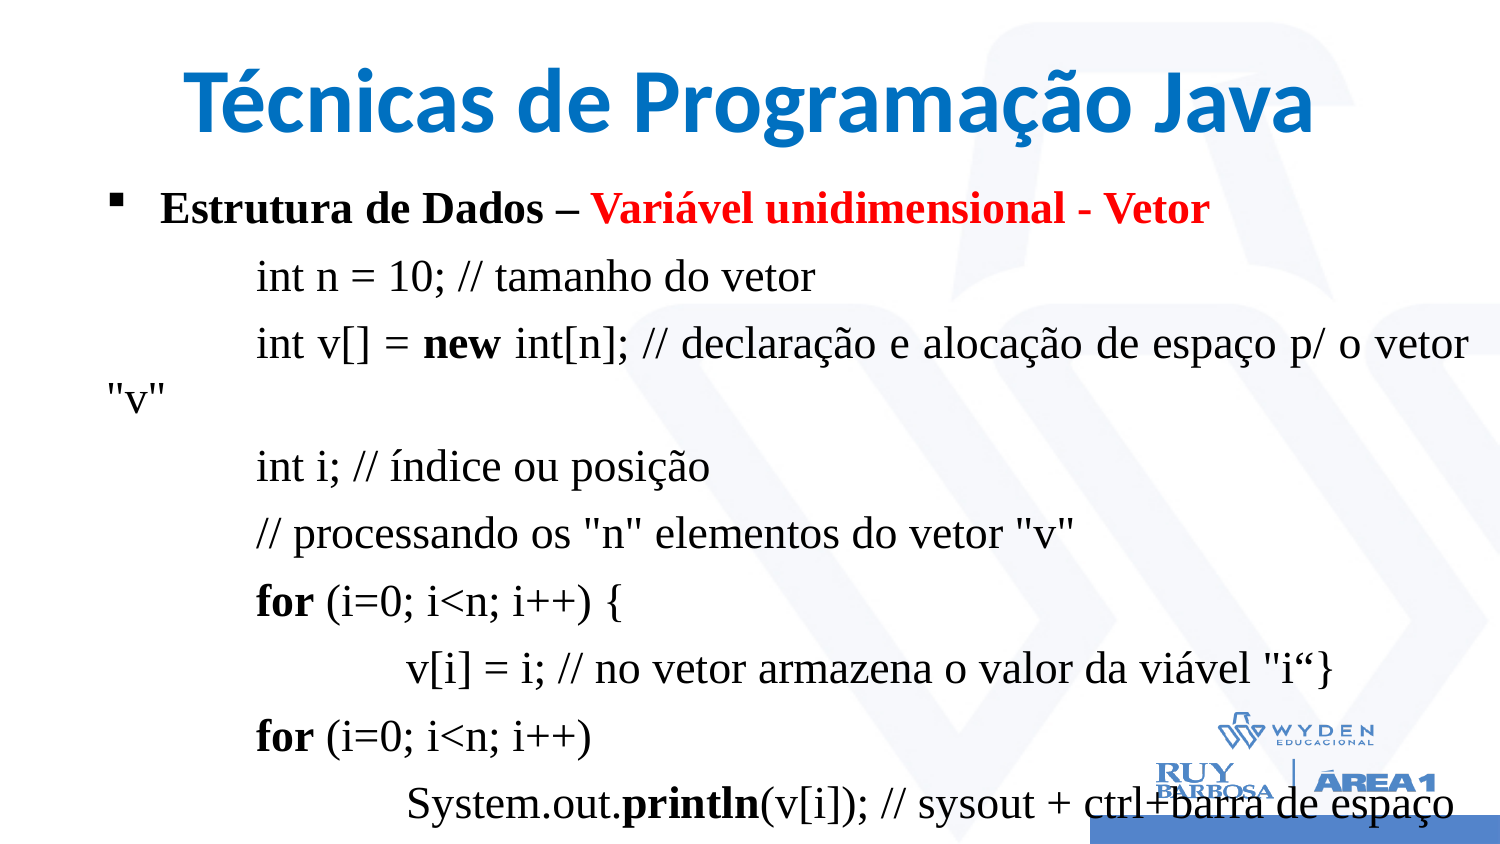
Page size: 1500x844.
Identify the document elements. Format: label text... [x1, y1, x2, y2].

picture [0, 0, 1500, 844]
list Estrutura de Dados – Variável unidimensional - Vetor int n = 10; // tamanho do vetor int v[] = new int[n]; // declaração e alocação de espaço p/ o vetor "v" int i; // índice ou posição // processando os "n" elementos do vetor "v" for (i=0; i<n; i++) { v[i] = i; // no vetor armazena o valor da viável "i“} for (i=0; i<n; i++) System.out.println(v[i]); // sysout + ctrl+barra de espaço [22, 169, 1479, 811]
title Técnicas de Programação Java [74, 25, 1426, 167]
